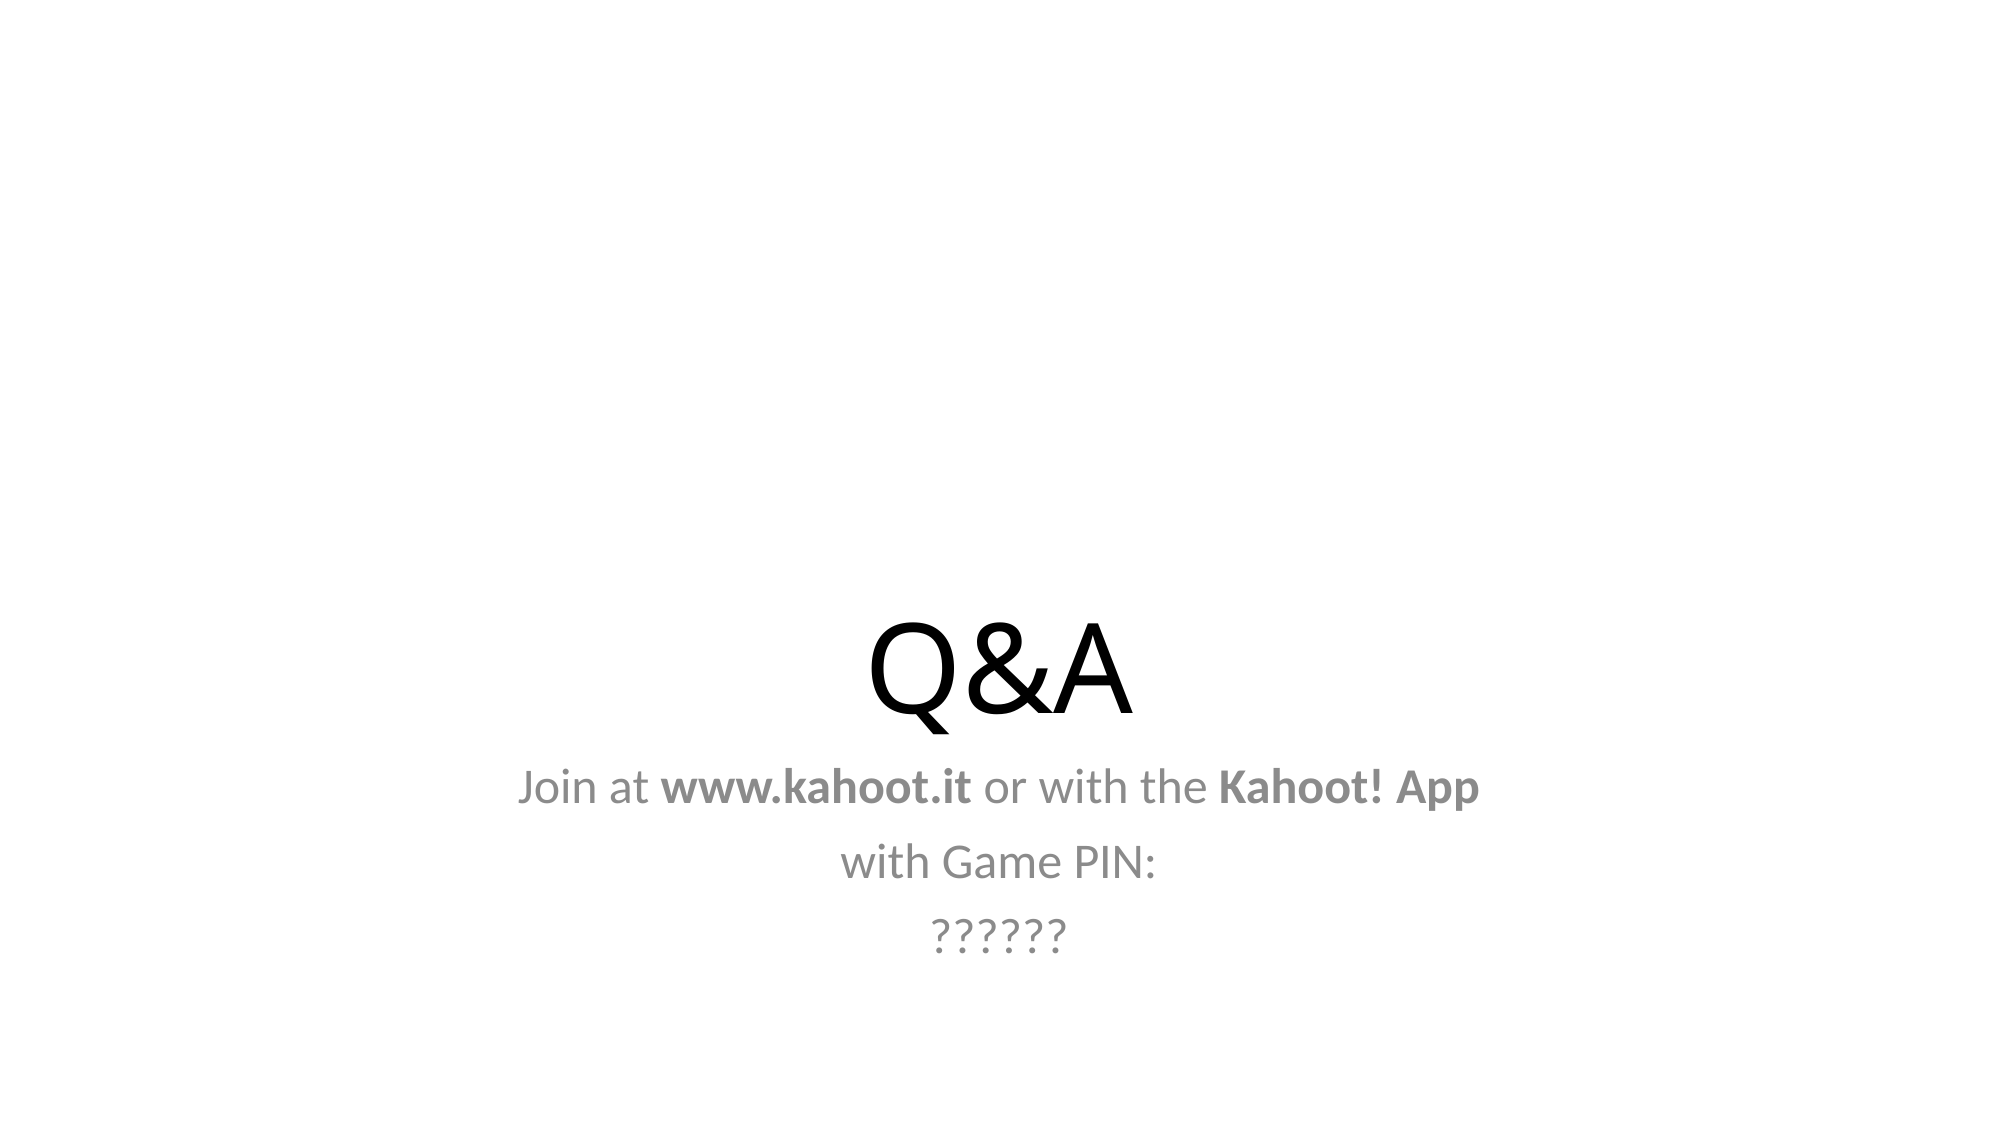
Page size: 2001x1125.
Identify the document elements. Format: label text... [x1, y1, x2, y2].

title Q&A [136, 280, 1862, 749]
list Join at www.kahoot.it or with the Kahoot! App with Game PIN: ?????? [136, 752, 1862, 999]
